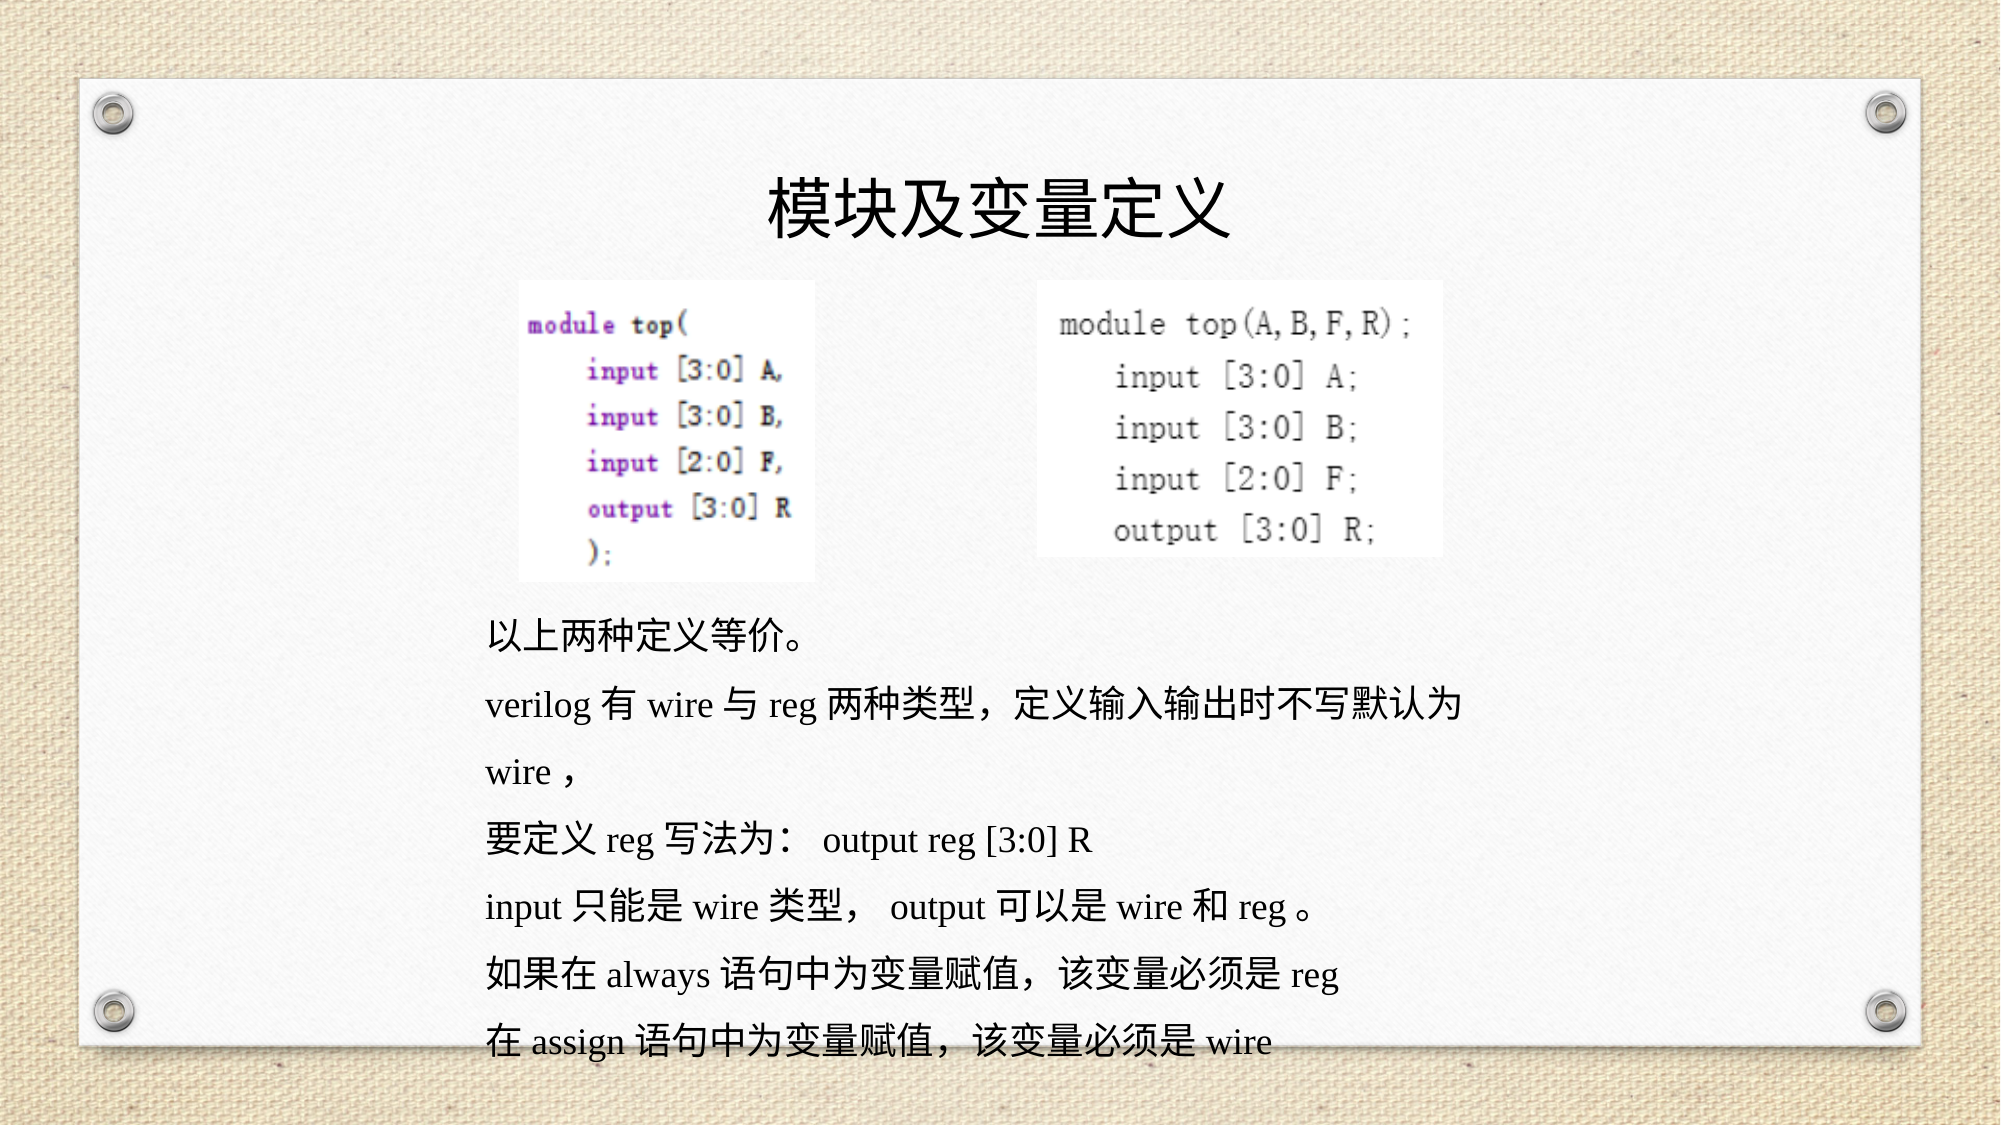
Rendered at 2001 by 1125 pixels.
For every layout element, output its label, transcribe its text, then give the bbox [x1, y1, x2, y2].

text_box 以上两种定义等价。 verilog有wire与reg两种类型，定义输入输出时不写默认为wire， 要定义reg写法为：output reg [3:0] R input只能是wire类型，output可以是wire和reg。 如果在always语句中为变量赋值，该变量必须是reg 在assign语句中为变量赋值，该变量必须是wire [470, 582, 1530, 1013]
picture [0, 0, 2001, 1125]
text_box 模块及变量定义 [494, 159, 1505, 254]
